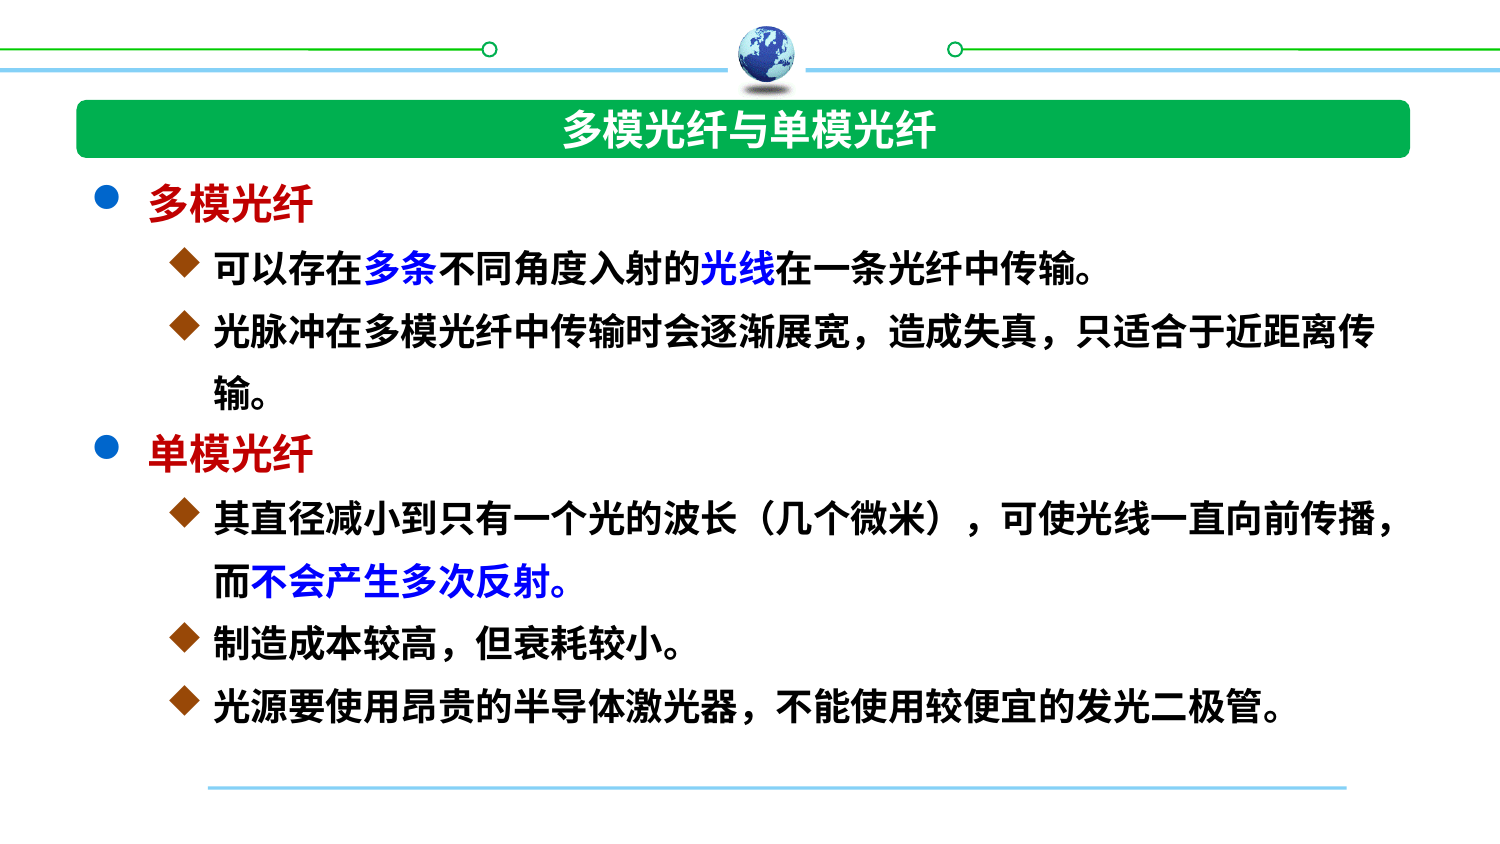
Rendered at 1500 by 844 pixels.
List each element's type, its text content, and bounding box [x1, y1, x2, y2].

list 多模光纤与单模光纤 [204, 99, 1293, 158]
list 多模光纤 可以存在多条不同角度入射的光线在一条光纤中传输。 光脉冲在多模光纤中传输时会逐渐展宽，造成失真，只适合于近距离传输。 单模光纤 其直径减小到只有一个光的波长（几个微米），可使光线一直向前传播，而不会产生多次反射。 制造成本较高，但衰耗较小。 光源要使用昂贵的半导体激光器，不能使用较便宜的发光二极管。 [76, 158, 1410, 712]
picture [736, 24, 796, 99]
